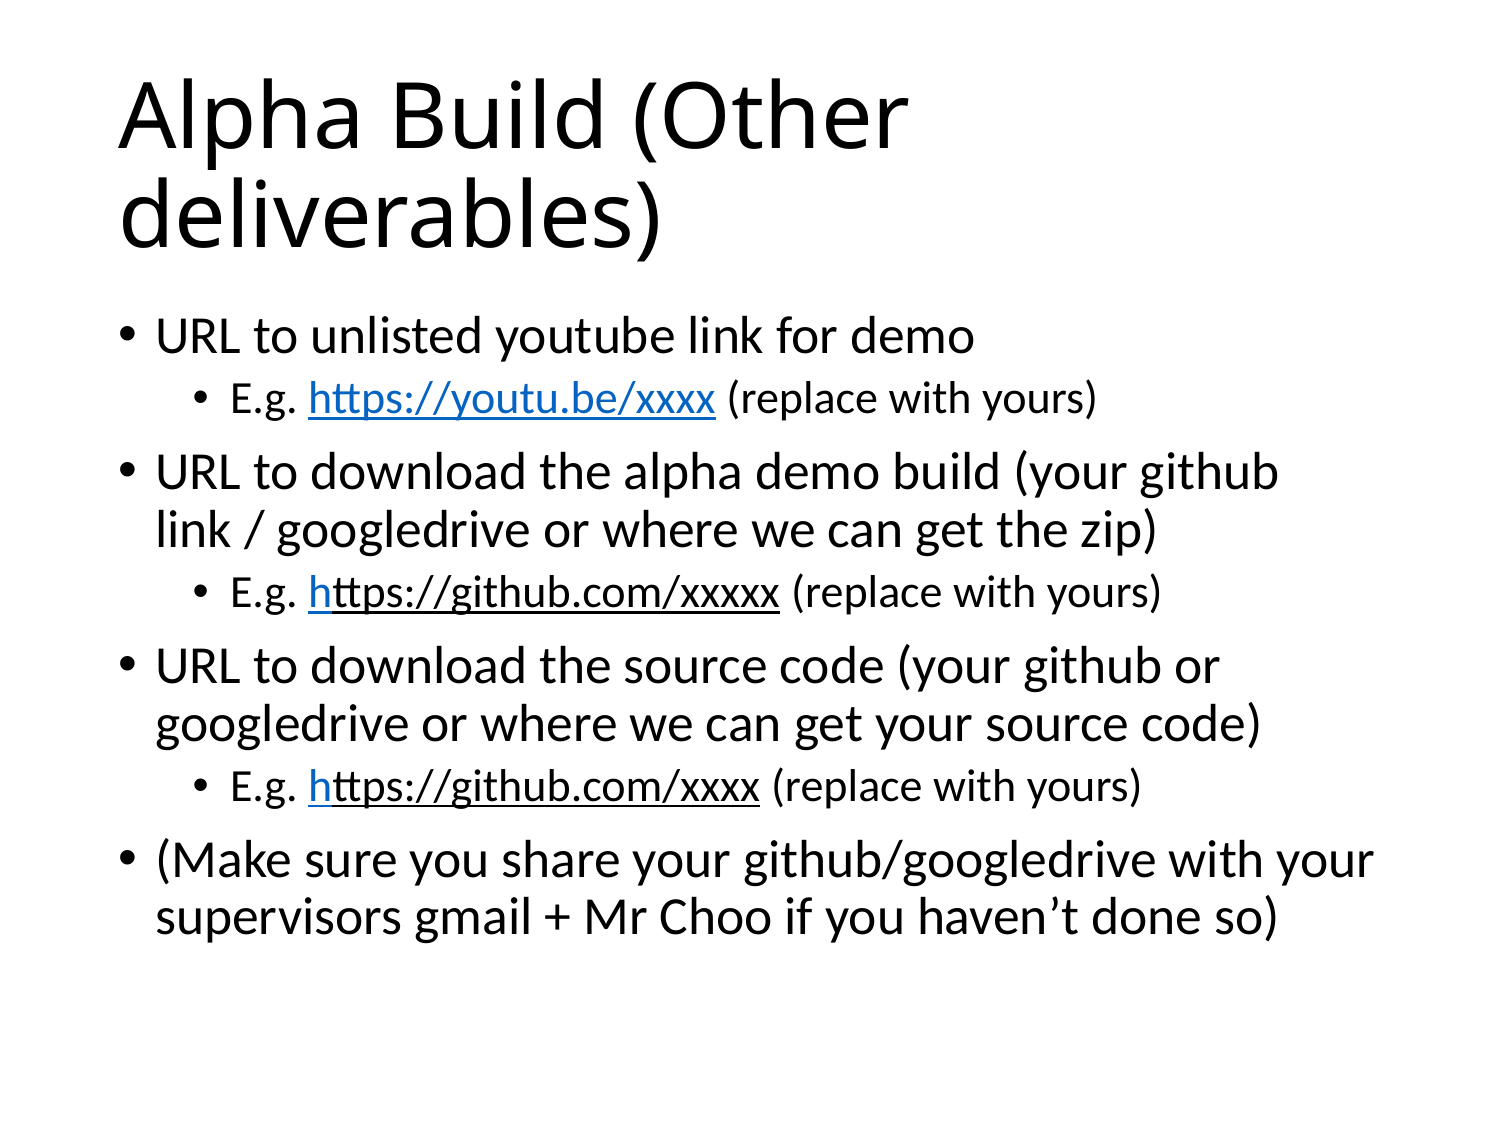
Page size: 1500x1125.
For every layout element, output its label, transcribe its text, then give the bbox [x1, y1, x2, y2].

title Alpha Build (Other deliverables) [103, 59, 1397, 278]
list URL to unlisted youtube link for demo E.g. https://youtu.be/xxxx (replace with yours) URL to download the alpha demo build (your github link / googledrive or where we can get the zip) E.g. https://github.com/xxxxx (replace with yours) URL to download the source code (your github or googledrive or where we can get your source code) E.g. https://github.com/xxxx (replace with yours) (Make sure you share your github/googledrive with your supervisors gmail + Mr Choo if you haven’t done so) [103, 299, 1397, 1014]
